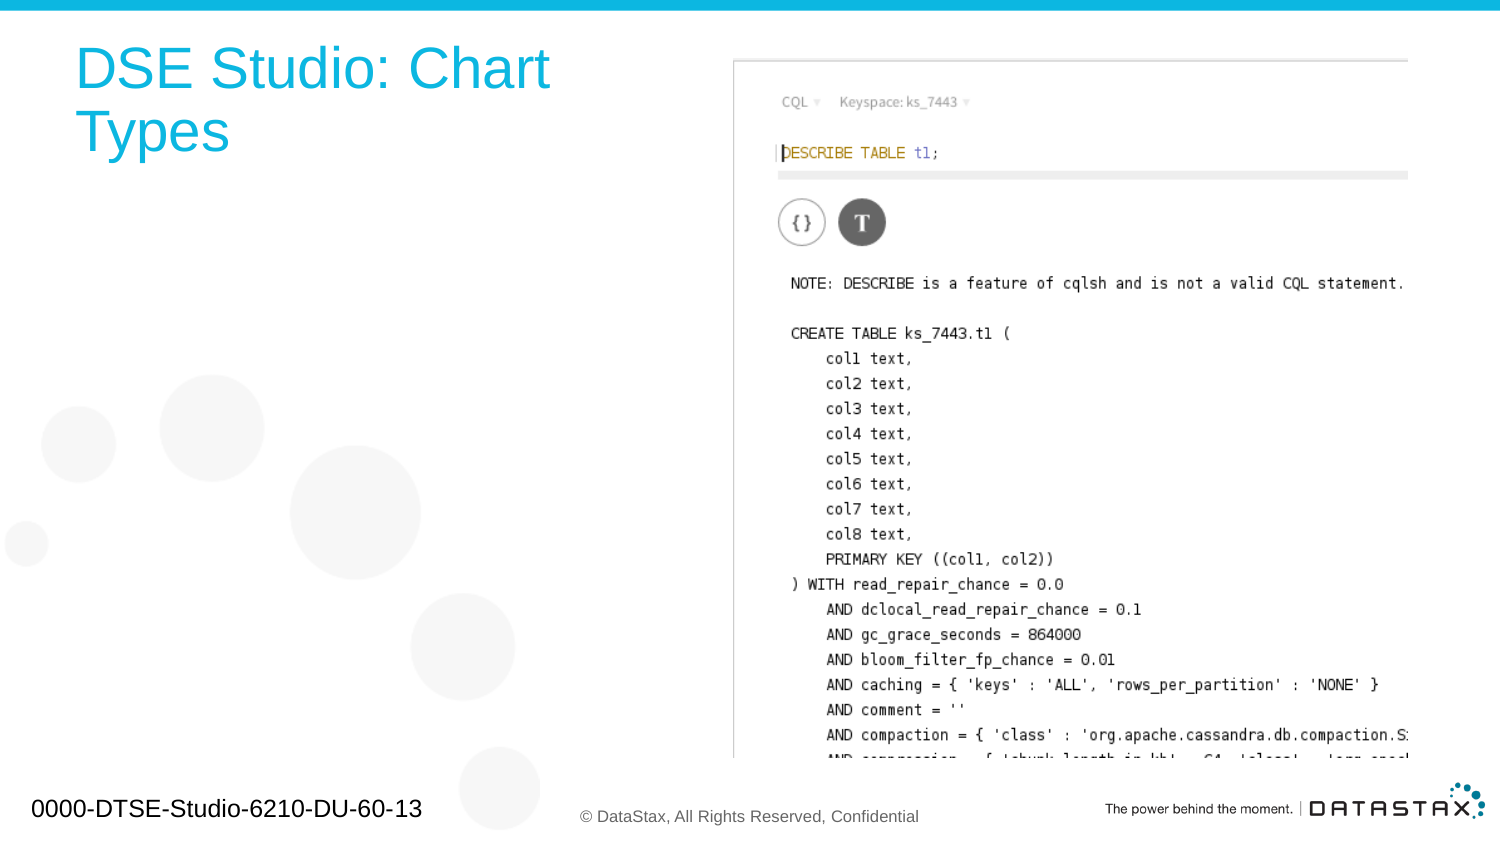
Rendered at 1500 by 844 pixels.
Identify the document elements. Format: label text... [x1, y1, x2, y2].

title DSE Studio: Chart Types [75, 89, 698, 180]
slide_number 0000-DTSE-Studio-6210-DU-60-13 [16, 785, 720, 831]
picture [733, 58, 1408, 759]
picture [1090, 767, 1500, 834]
